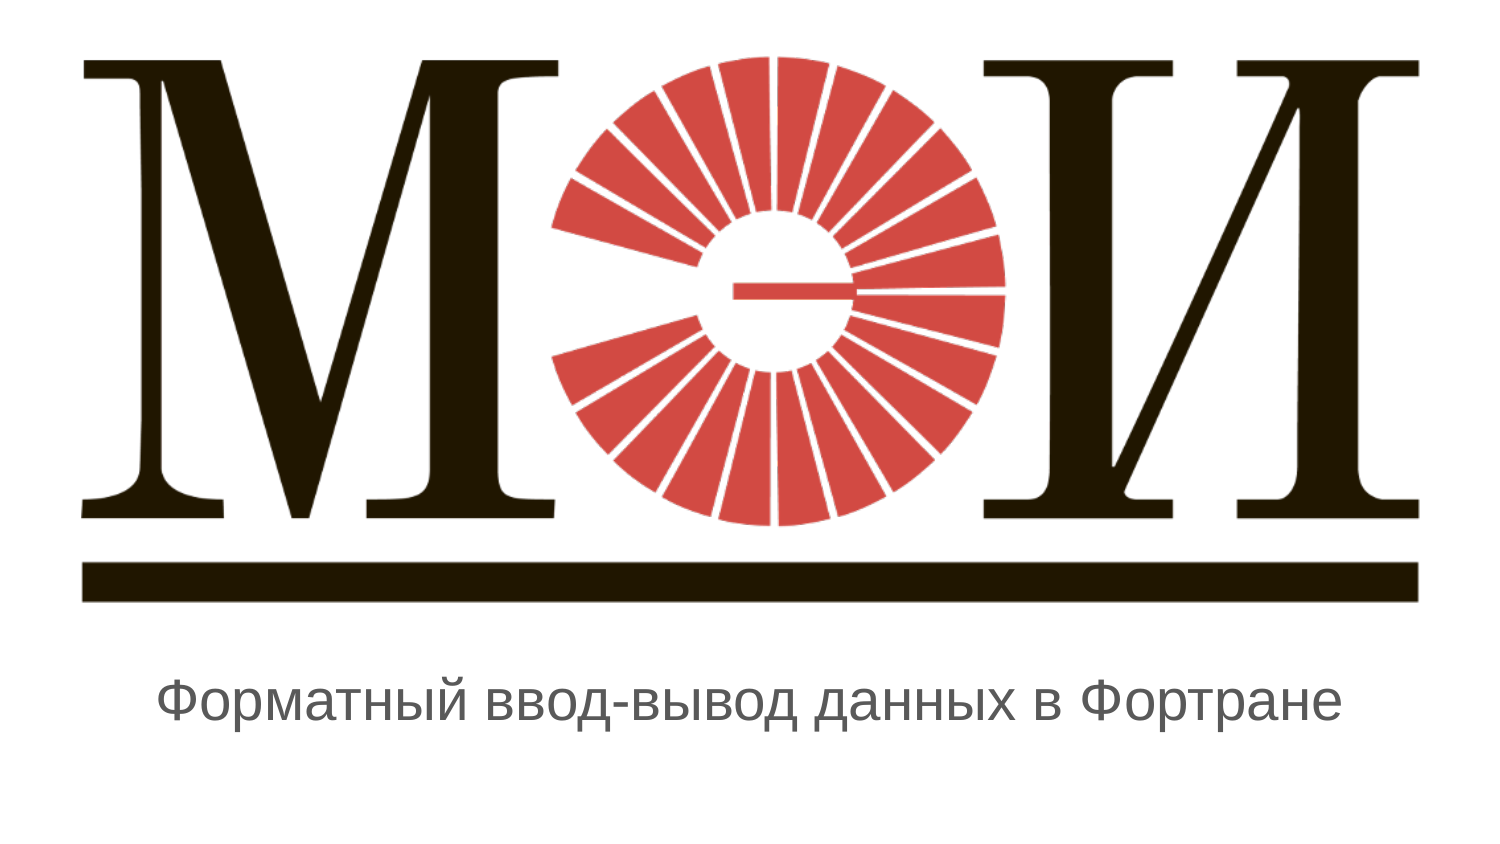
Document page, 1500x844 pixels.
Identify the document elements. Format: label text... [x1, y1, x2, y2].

picture [79, 55, 1421, 603]
subtitle Форматный ввод-вывод данных в Фортране [51, 652, 1449, 783]
